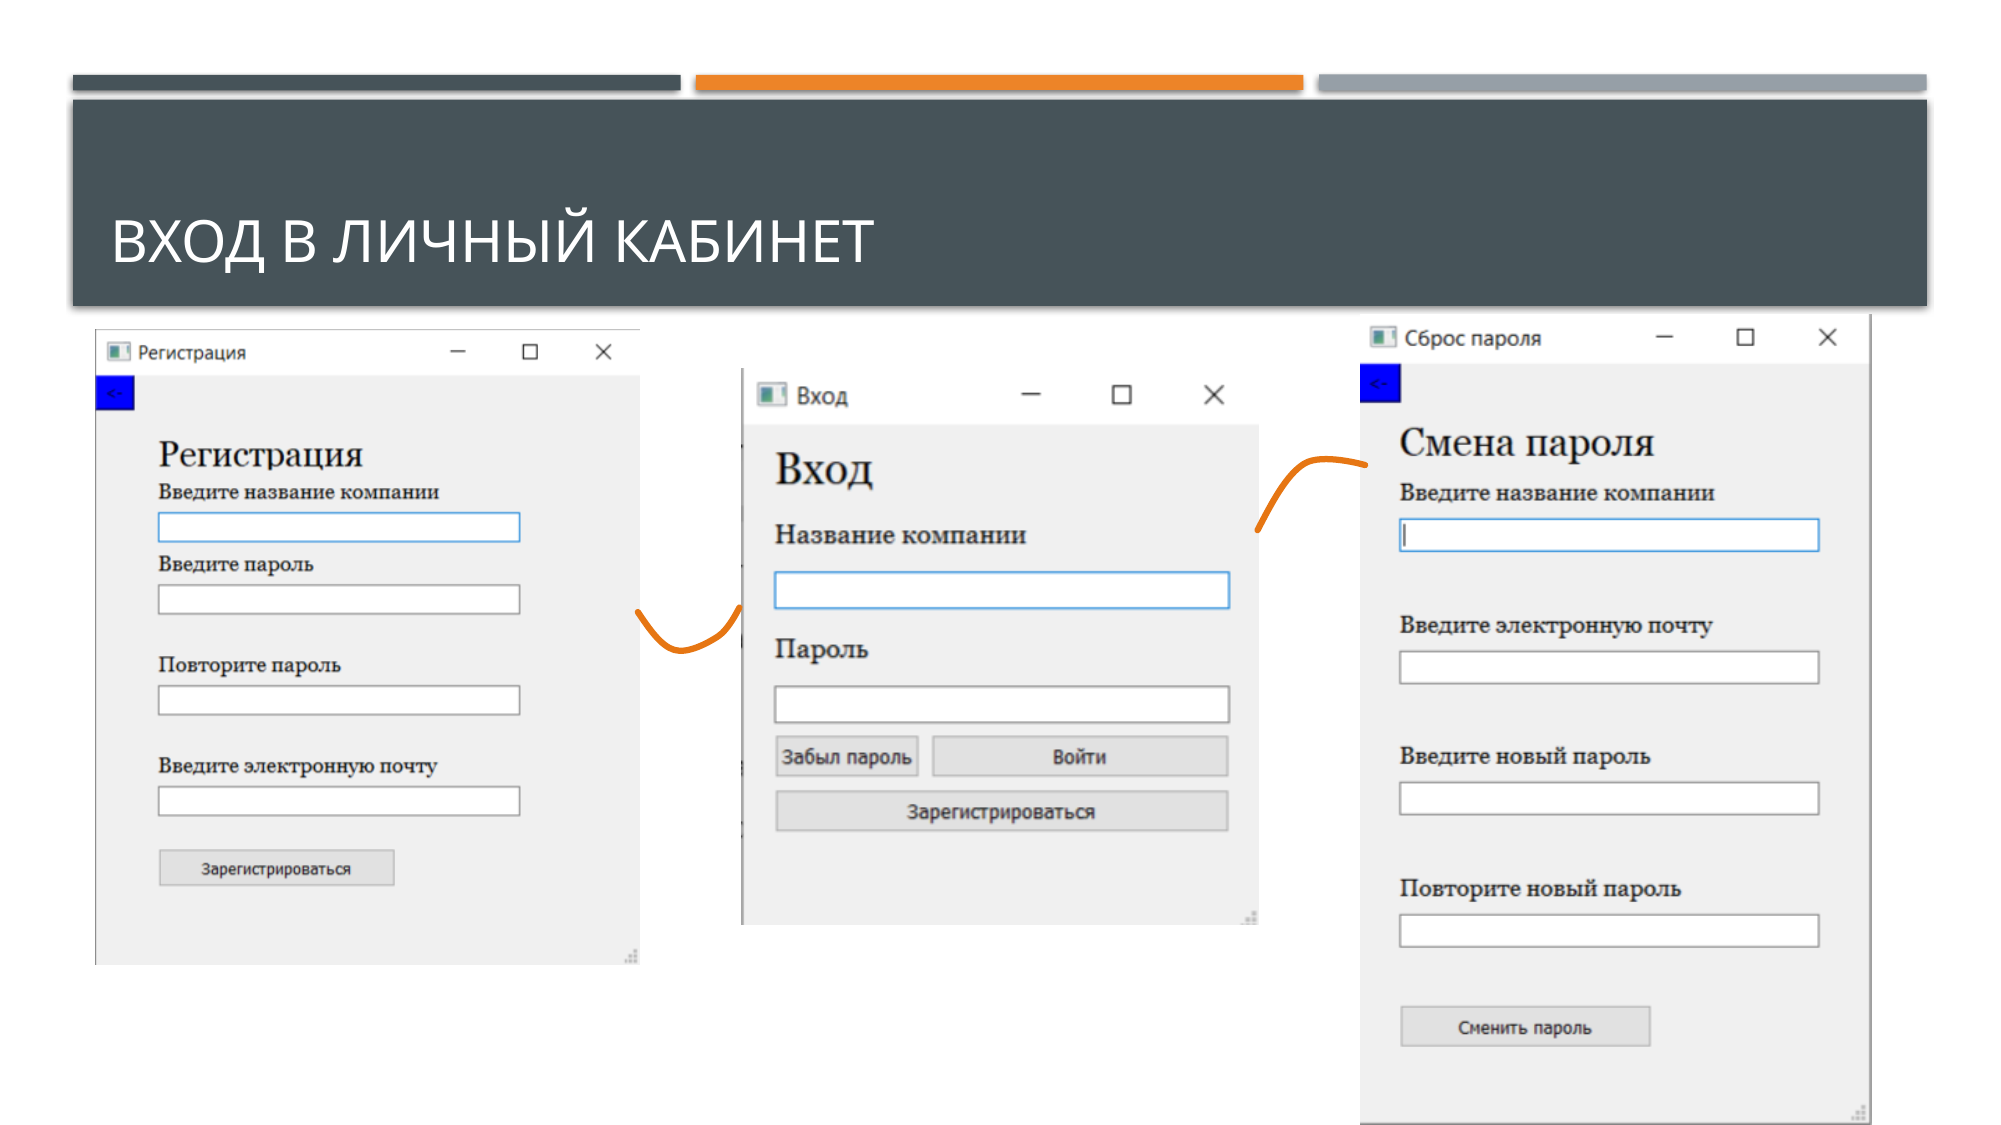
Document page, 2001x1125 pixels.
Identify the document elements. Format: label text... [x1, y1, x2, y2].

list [740, 368, 1259, 926]
text_box [644, 607, 734, 652]
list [94, 329, 640, 965]
text_box [1265, 458, 1354, 526]
title Вход в личный кабинет [95, 119, 1905, 282]
picture [1360, 314, 1873, 1125]
